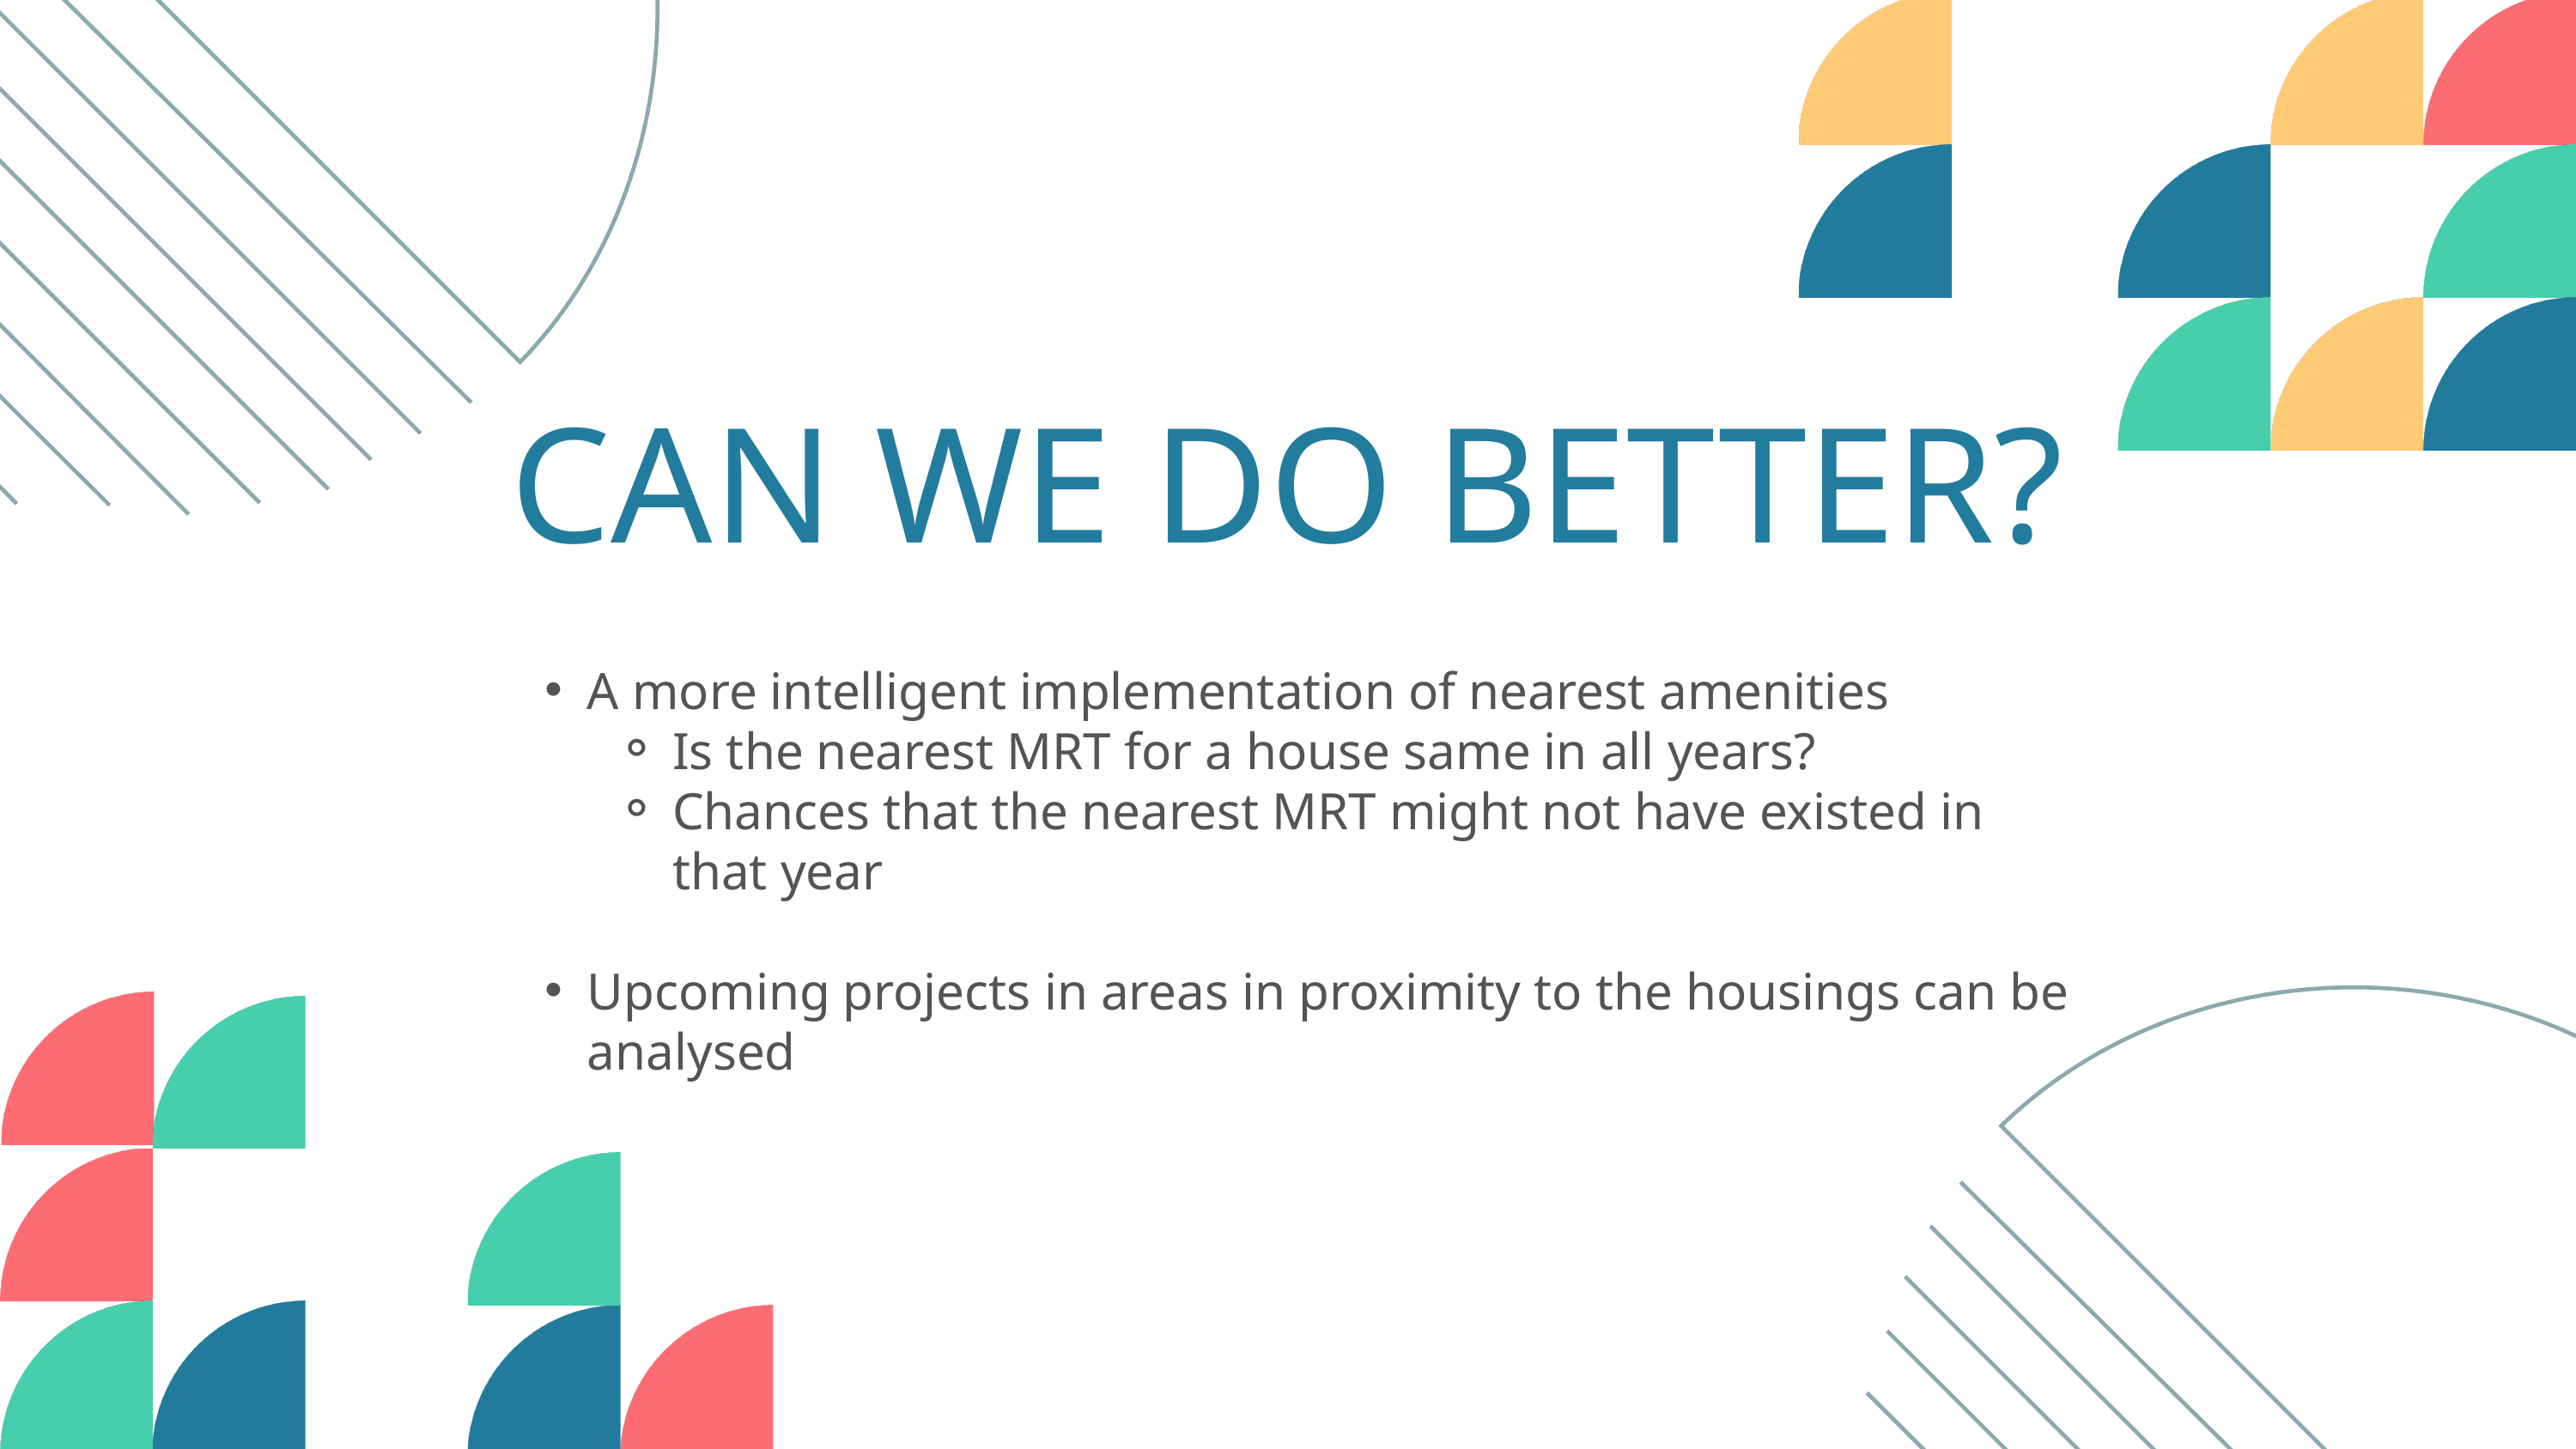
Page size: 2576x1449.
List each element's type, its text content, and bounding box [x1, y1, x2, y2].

text_box [1798, 0, 1952, 144]
text_box [0, 1149, 153, 1300]
text_box [2424, 297, 2576, 451]
text_box A more intelligent implementation of nearest amenities Is the nearest MRT for a house same in all years? Chances that the nearest MRT might not have existed in that year Upcoming projects in areas in proximity to the housings can be analysed [501, 658, 2075, 1080]
text_box [152, 996, 306, 1149]
text_box [2424, 0, 2576, 144]
text_box [1, 991, 155, 1145]
text_box [2270, 0, 2424, 145]
text_box CAN WE DO BETTER? [364, 415, 2212, 575]
text_box [467, 1306, 620, 1449]
text_box [2117, 297, 2271, 451]
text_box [2025, 1066, 2576, 1449]
text_box [2117, 144, 2271, 297]
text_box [0, 0, 851, 67]
text_box [2423, 144, 2576, 297]
text_box [0, 1300, 152, 1449]
text_box [467, 1152, 621, 1306]
text_box [2271, 297, 2424, 451]
text_box [620, 1305, 774, 1449]
text_box [152, 1300, 306, 1449]
text_box [1798, 144, 1952, 298]
